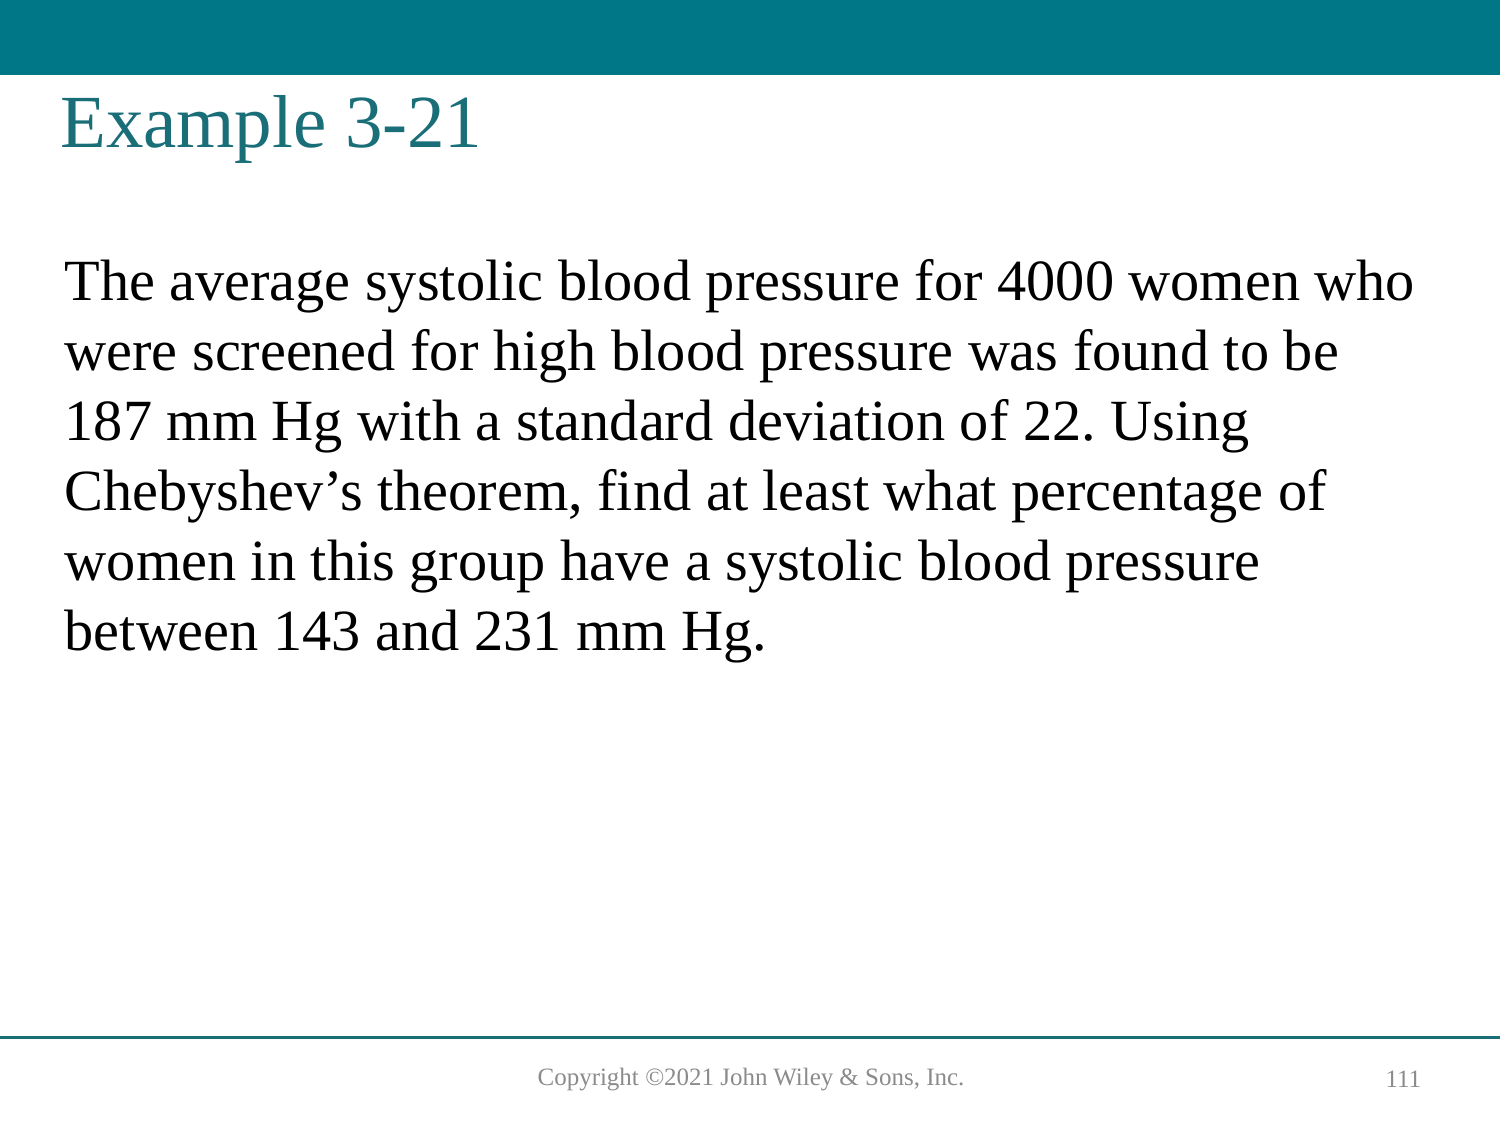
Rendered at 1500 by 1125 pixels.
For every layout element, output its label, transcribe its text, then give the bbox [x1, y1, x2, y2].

title Example 3-21 [45, 75, 1447, 235]
list The average systolic blood pressure for 4000 women who were screened for high blood pressure was found to be 187 mm Hg with a standard deviation of 22. Using Chebyshev’s theorem, find at least what percentage of women in this group have a systolic blood pressure between 143 and 231 mm Hg. [50, 234, 1450, 1025]
